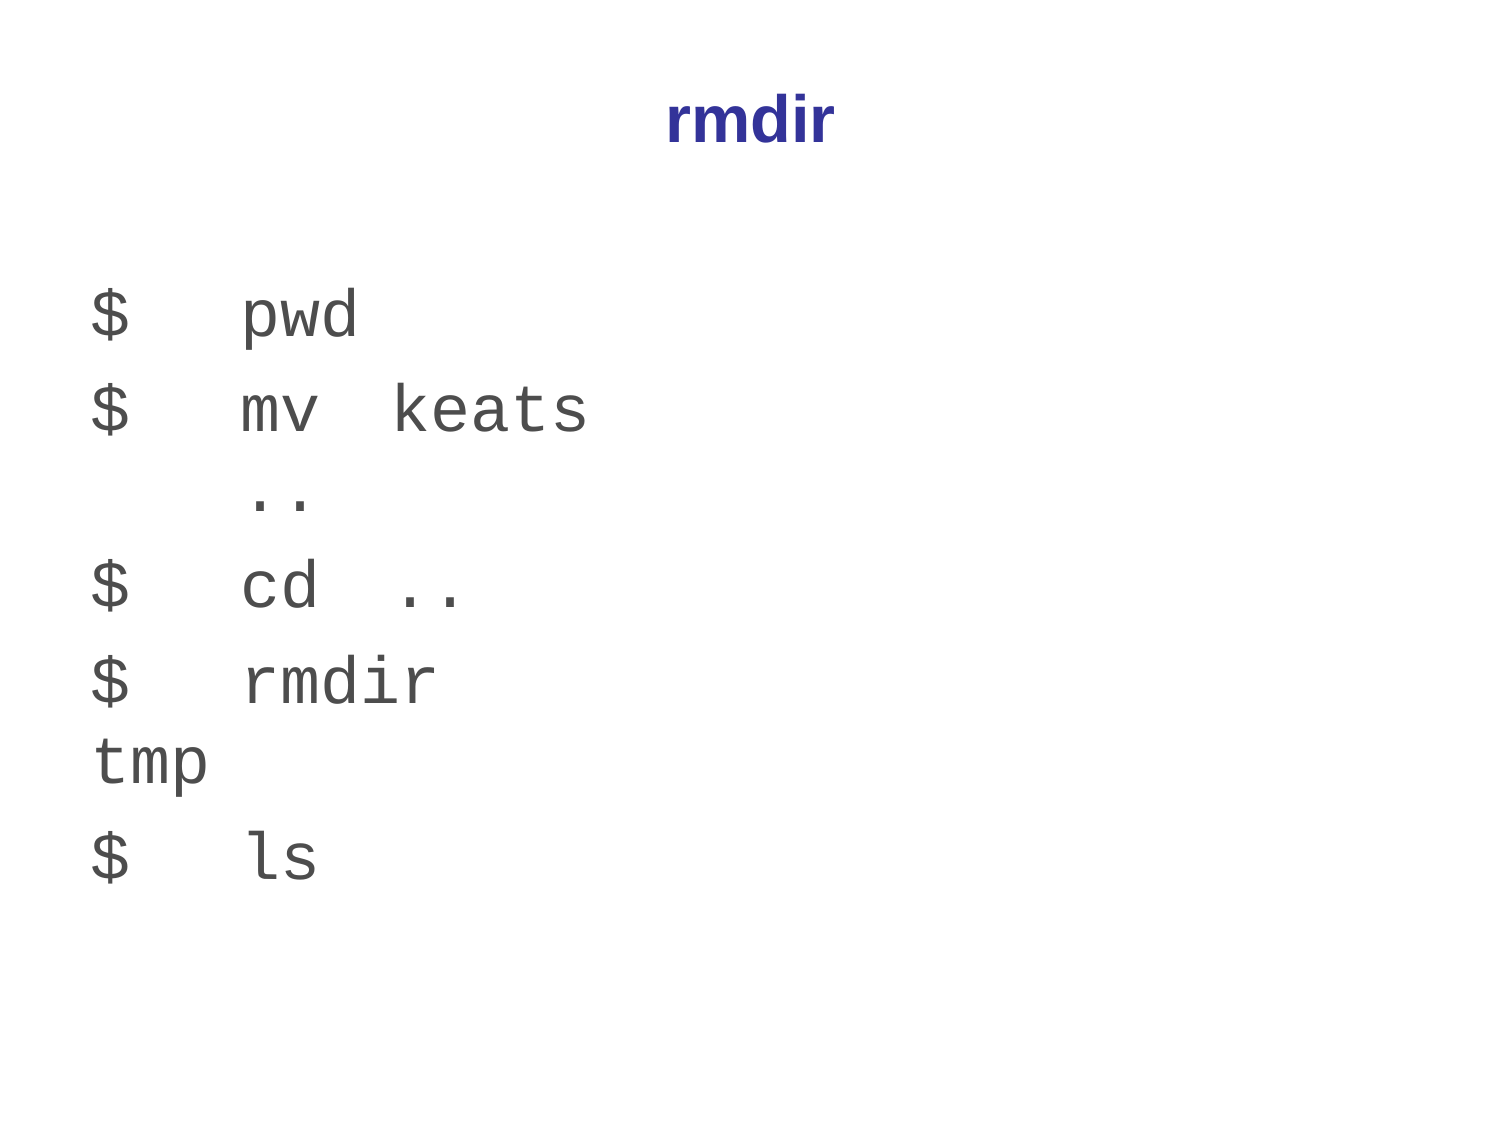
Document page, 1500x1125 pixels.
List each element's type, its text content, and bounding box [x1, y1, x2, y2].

title rmdir [354, 74, 1145, 265]
text_box $ pwd $ mv keats .. $ cd .. $ rmdir tmp $ ls [87, 252, 613, 893]
